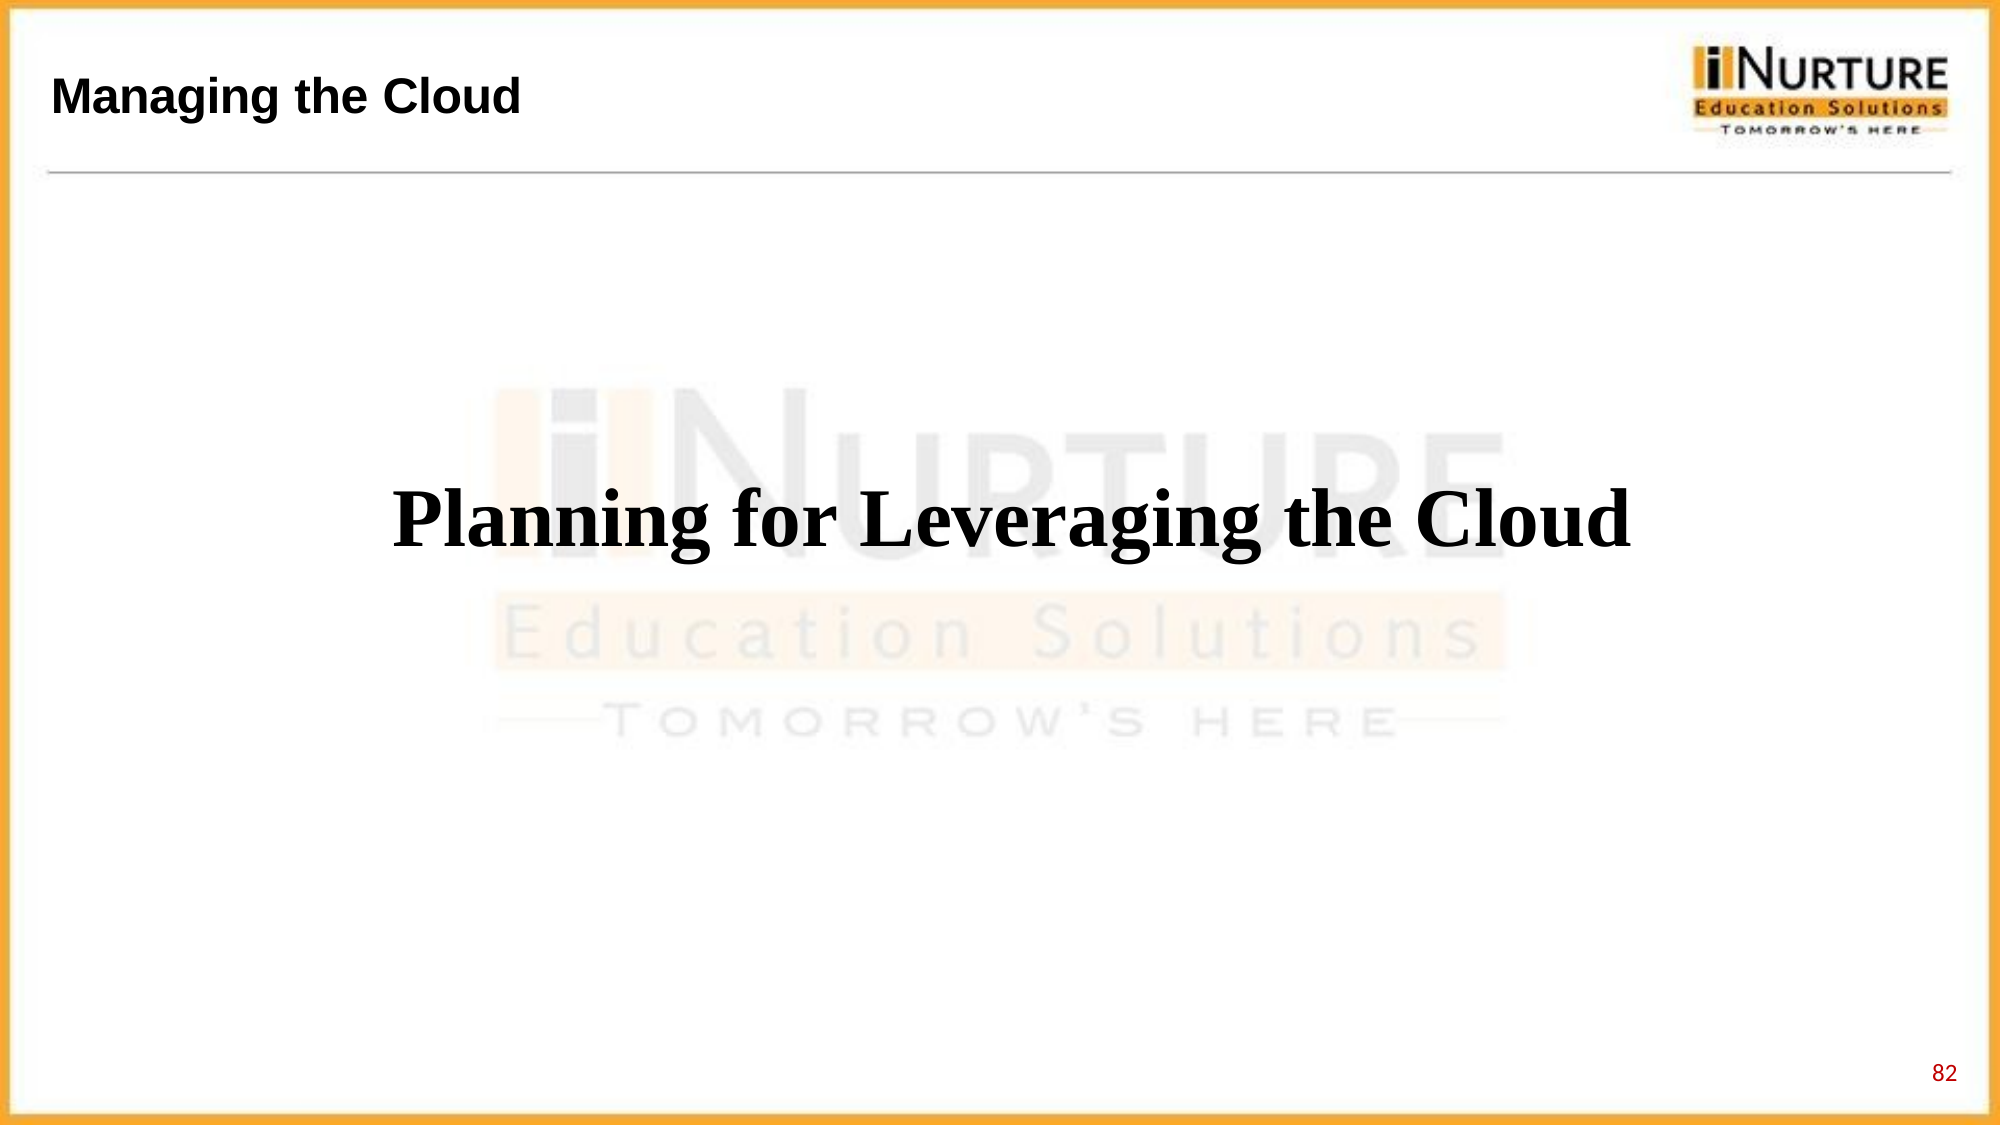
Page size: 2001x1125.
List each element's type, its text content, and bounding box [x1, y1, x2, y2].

picture [0, 0, 2000, 1125]
text_box Managing the Cloud [48, 61, 523, 124]
text_box 82 [1930, 1060, 1960, 1087]
text_box Planning for Leveraging the Cloud [390, 460, 1634, 563]
